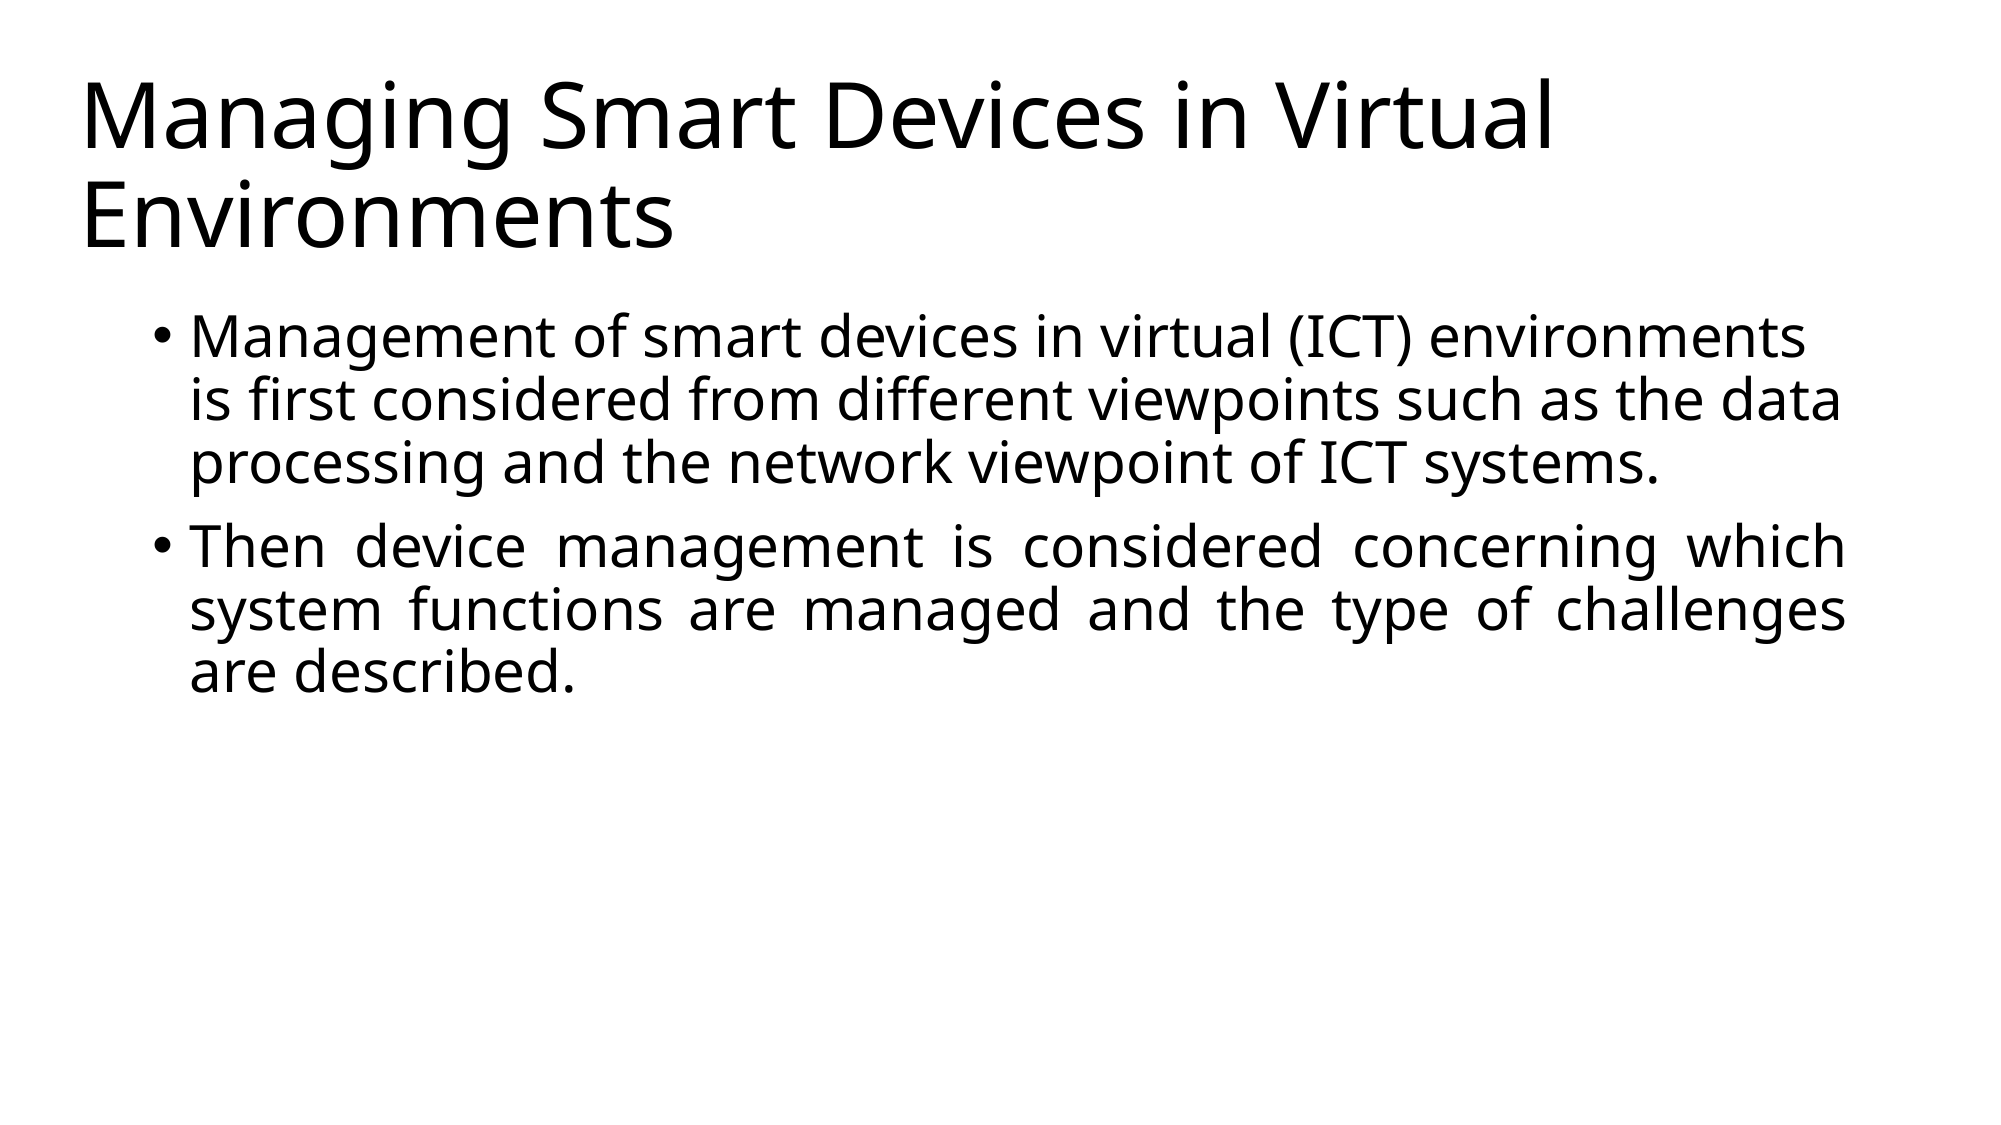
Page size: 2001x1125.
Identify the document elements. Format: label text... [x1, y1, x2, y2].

title Managing Smart Devices in Virtual Environments [64, 59, 1903, 278]
list Management of smart devices in virtual (ICT) environments is first considered from different viewpoints such as the data processing and the network viewpoint of ICT systems. Then device management is considered concerning which system functions are managed and the type of challenges are described. [137, 299, 1863, 1014]
